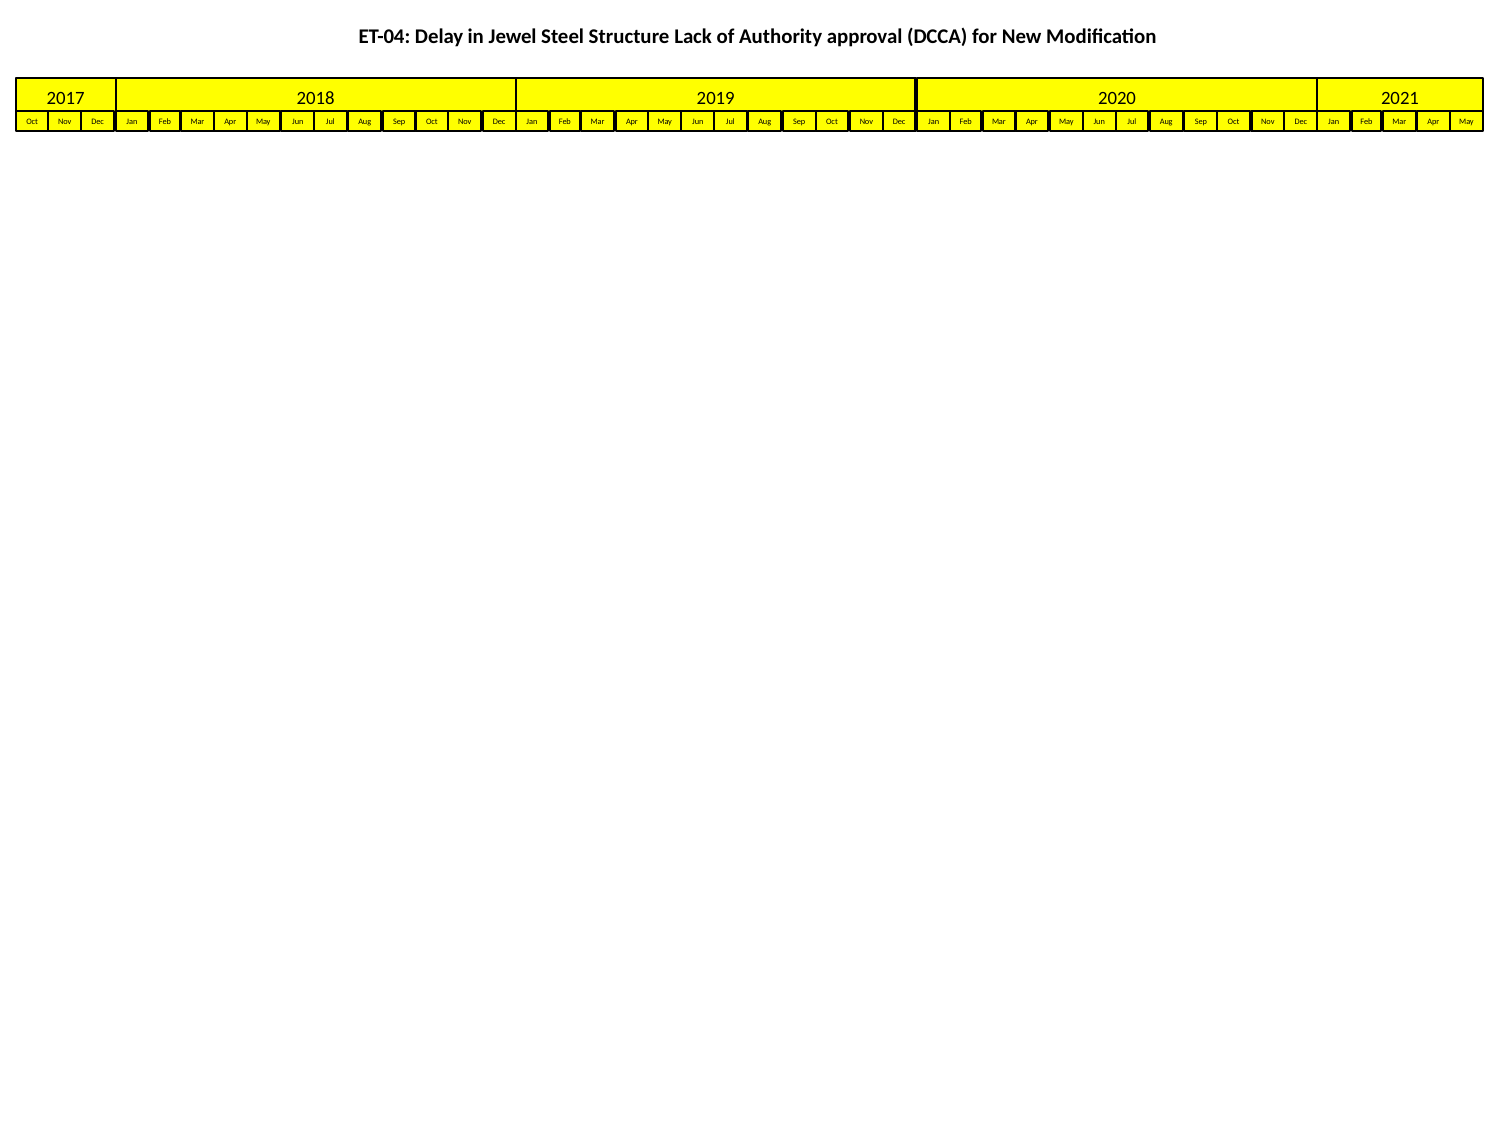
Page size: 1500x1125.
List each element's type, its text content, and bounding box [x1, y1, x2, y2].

text_box Oct [815, 110, 849, 132]
text_box Mar [581, 110, 614, 132]
text_box Jun [681, 110, 713, 132]
text_box Jul [1115, 110, 1149, 132]
text_box Apr [615, 110, 648, 132]
text_box Mar [982, 110, 1015, 132]
text_box Dec [482, 110, 515, 132]
text_box Nov [849, 110, 882, 132]
text_box Jun [281, 110, 313, 132]
text_box May [648, 110, 681, 132]
text_box Nov [1251, 110, 1284, 132]
text_box Dec [81, 110, 114, 132]
text_box 2019 [515, 78, 916, 116]
text_box May [246, 110, 280, 132]
text_box Jul [713, 110, 747, 132]
text_box Nov [48, 110, 81, 132]
text_box Aug [1149, 110, 1183, 132]
text_box 2018 [115, 78, 515, 116]
text_box Apr [1015, 110, 1049, 132]
text_box Mar [181, 110, 214, 132]
text_box Apr [214, 110, 246, 132]
text_box Feb [950, 110, 982, 132]
text_box Oct [415, 110, 448, 132]
text_box Jul [313, 110, 347, 132]
text_box Jan [515, 110, 549, 132]
text_box Sep [782, 110, 815, 132]
text_box Jan [1317, 110, 1350, 132]
text_box Dec [882, 110, 916, 132]
text_box Nov [448, 110, 482, 132]
text_box Sep [382, 110, 415, 132]
text_box Sep [1184, 110, 1217, 132]
text_box Jan [917, 110, 950, 132]
text_box Oct [15, 110, 48, 132]
text_box Apr [1417, 110, 1449, 132]
text_box Oct [1217, 110, 1250, 132]
text_box Feb [1351, 110, 1382, 132]
text_box ET-04: Delay in Jewel Steel Structure Lack of Authority approval (DCCA) for New Modification [15, 15, 1500, 56]
text_box May [1449, 110, 1483, 132]
text_box May [1049, 110, 1082, 132]
text_box Aug [748, 110, 782, 132]
text_box Jan [115, 110, 149, 132]
text_box Feb [549, 110, 580, 132]
text_box 2021 [1317, 78, 1483, 116]
text_box Jun [1082, 110, 1115, 132]
text_box Aug [348, 110, 382, 132]
text_box Dec [1284, 110, 1317, 132]
text_box 2020 [917, 78, 1317, 116]
text_box Feb [150, 110, 180, 132]
text_box Mar [1382, 110, 1416, 132]
text_box 2017 [15, 78, 115, 116]
